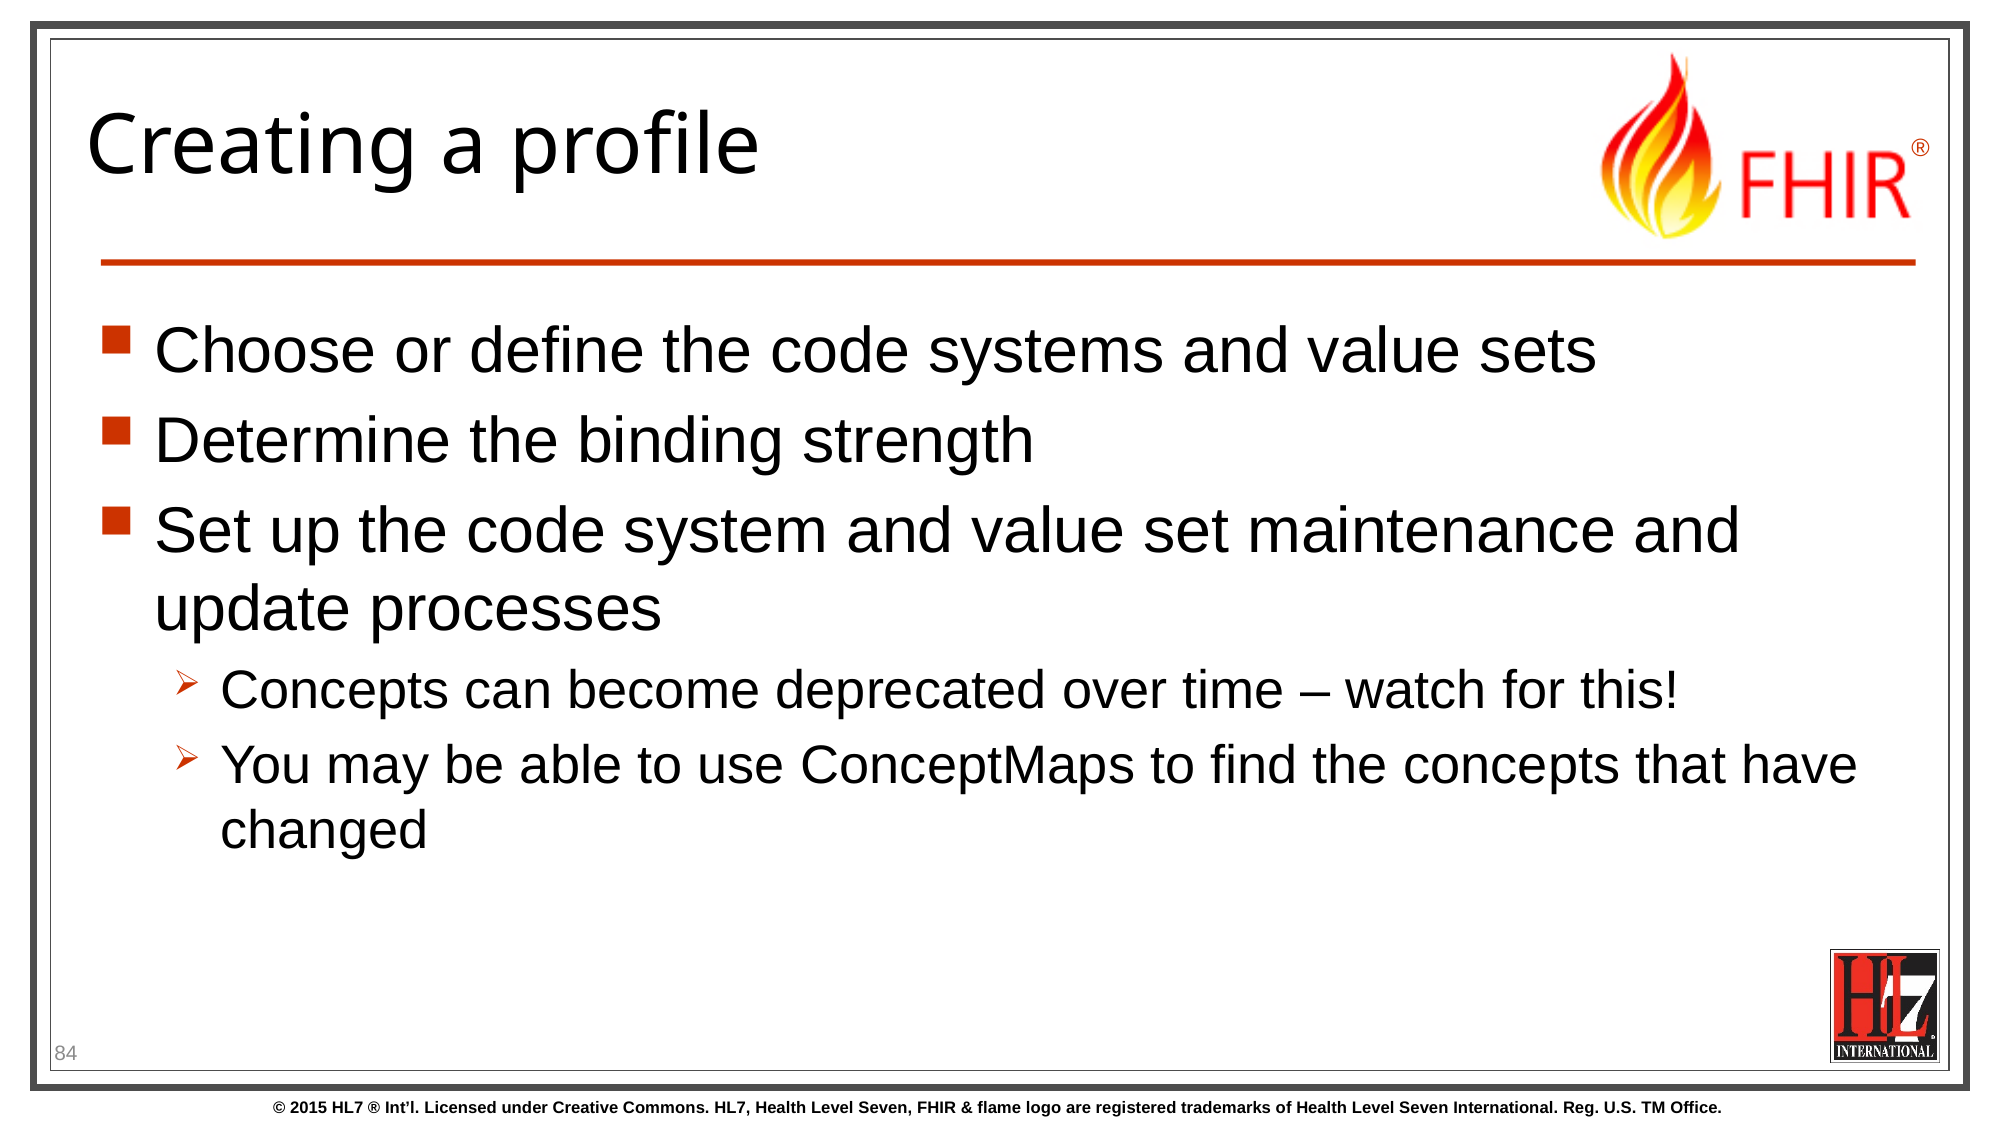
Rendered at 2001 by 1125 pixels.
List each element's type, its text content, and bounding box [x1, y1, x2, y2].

picture [1830, 949, 1940, 1063]
title Creating a profile [70, 54, 1595, 244]
slide_number 84 [39, 1034, 197, 1071]
list Choose or define the code systems and value sets Determine the binding strength Set up the code system and value set maintenance and update processes Concepts can become deprecated over time – watch for this! You may be able to use ConceptMaps to find the concepts that have changed [83, 299, 1917, 1059]
picture [1588, 42, 1923, 249]
